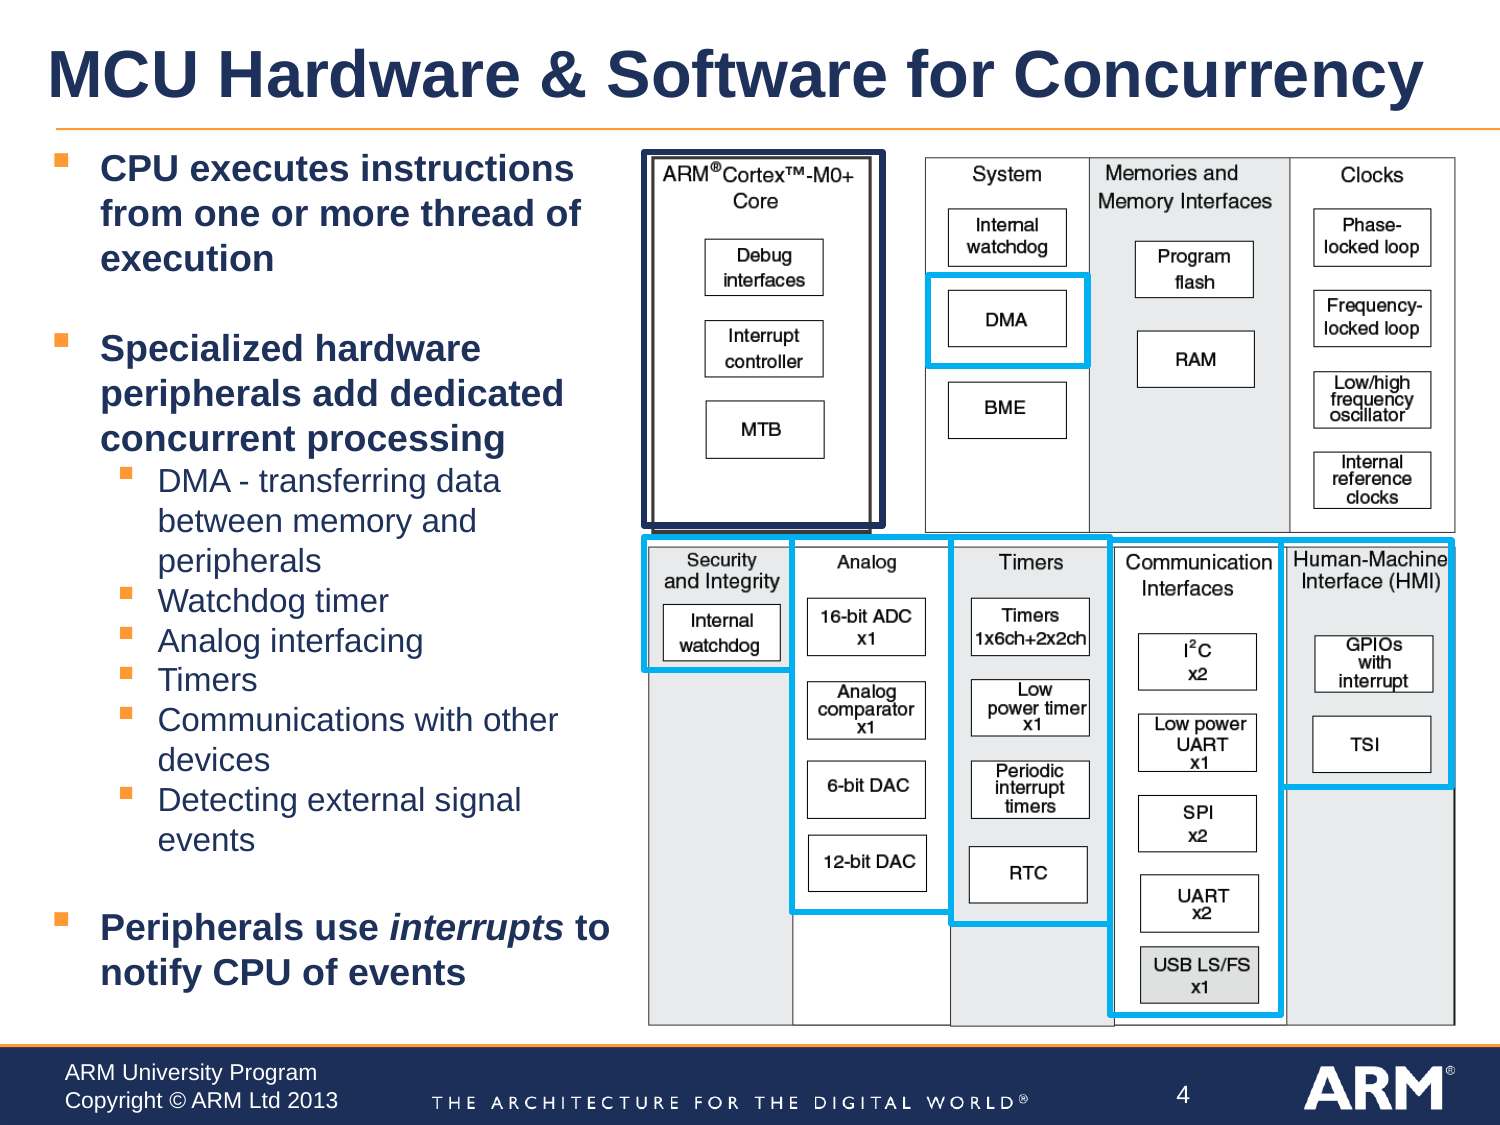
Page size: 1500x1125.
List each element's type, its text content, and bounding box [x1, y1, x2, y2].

list CPU executes instructions from one or more thread of execution Specialized hardware peripherals add dedicated concurrent processing DMA - transferring data between memory and peripherals Watchdog timer Analog interfacing Timers Communications with other devices Detecting external signal events Peripherals use interrupts to notify CPU of events [37, 137, 626, 1101]
picture [84, 1101, 91, 1107]
title MCU Hardware & Software for Concurrency [34, 1, 1500, 141]
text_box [643, 151, 1468, 1034]
picture [302, 1101, 309, 1107]
picture [0, 1048, 1500, 1125]
